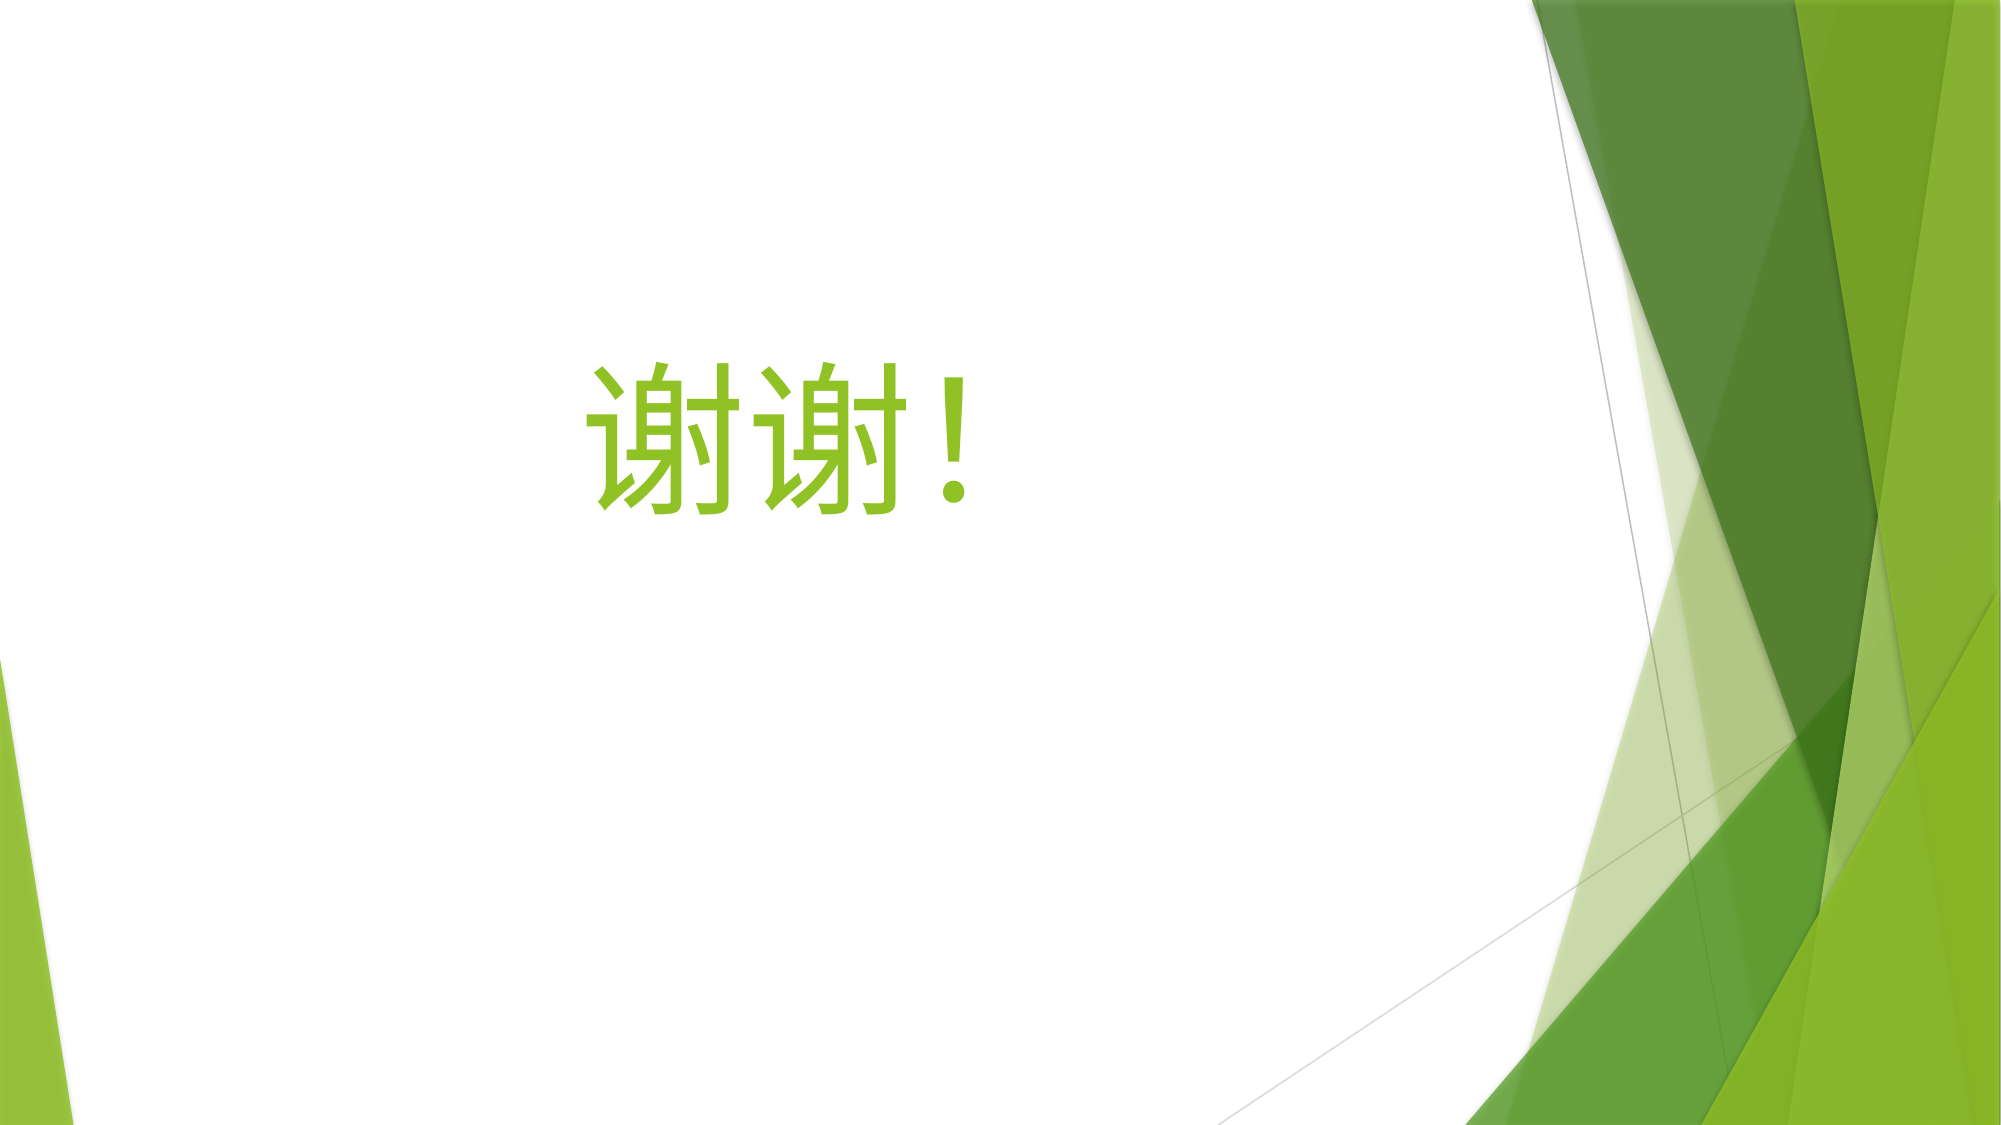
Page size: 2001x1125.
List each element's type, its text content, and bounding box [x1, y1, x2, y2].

title 谢谢！ [360, 327, 1299, 631]
